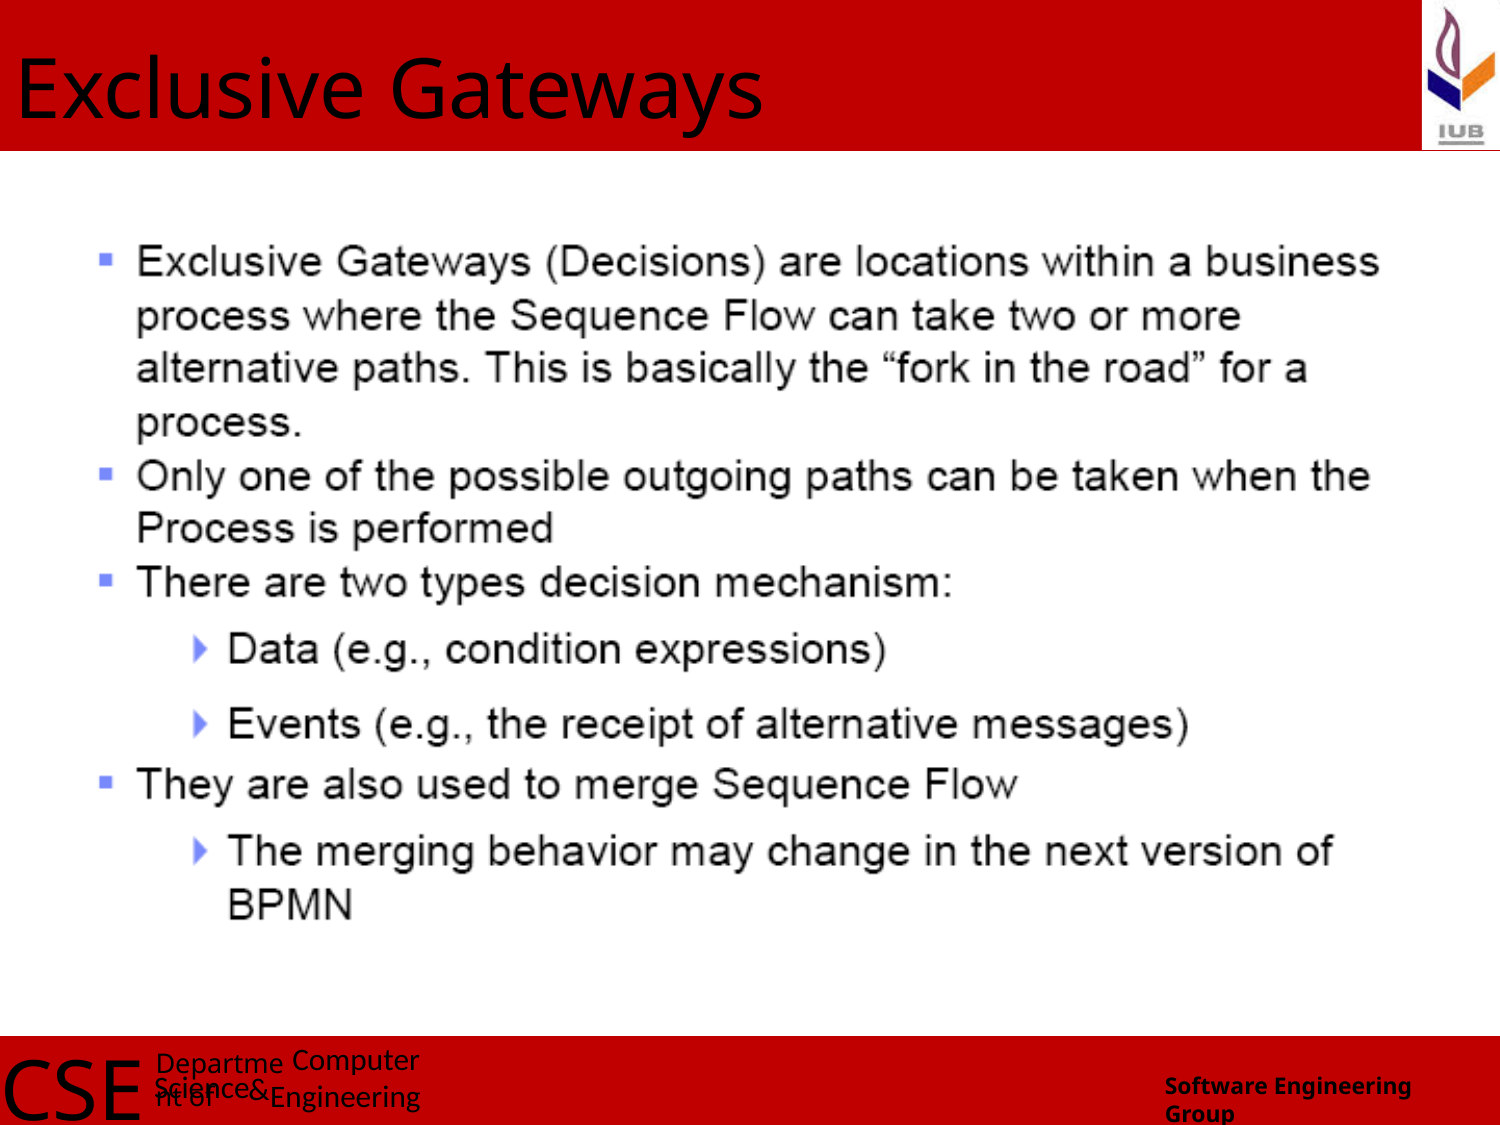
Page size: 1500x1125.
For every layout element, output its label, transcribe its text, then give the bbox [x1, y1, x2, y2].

title Exclusive Gateways [0, 0, 1500, 150]
picture [74, 212, 1426, 966]
